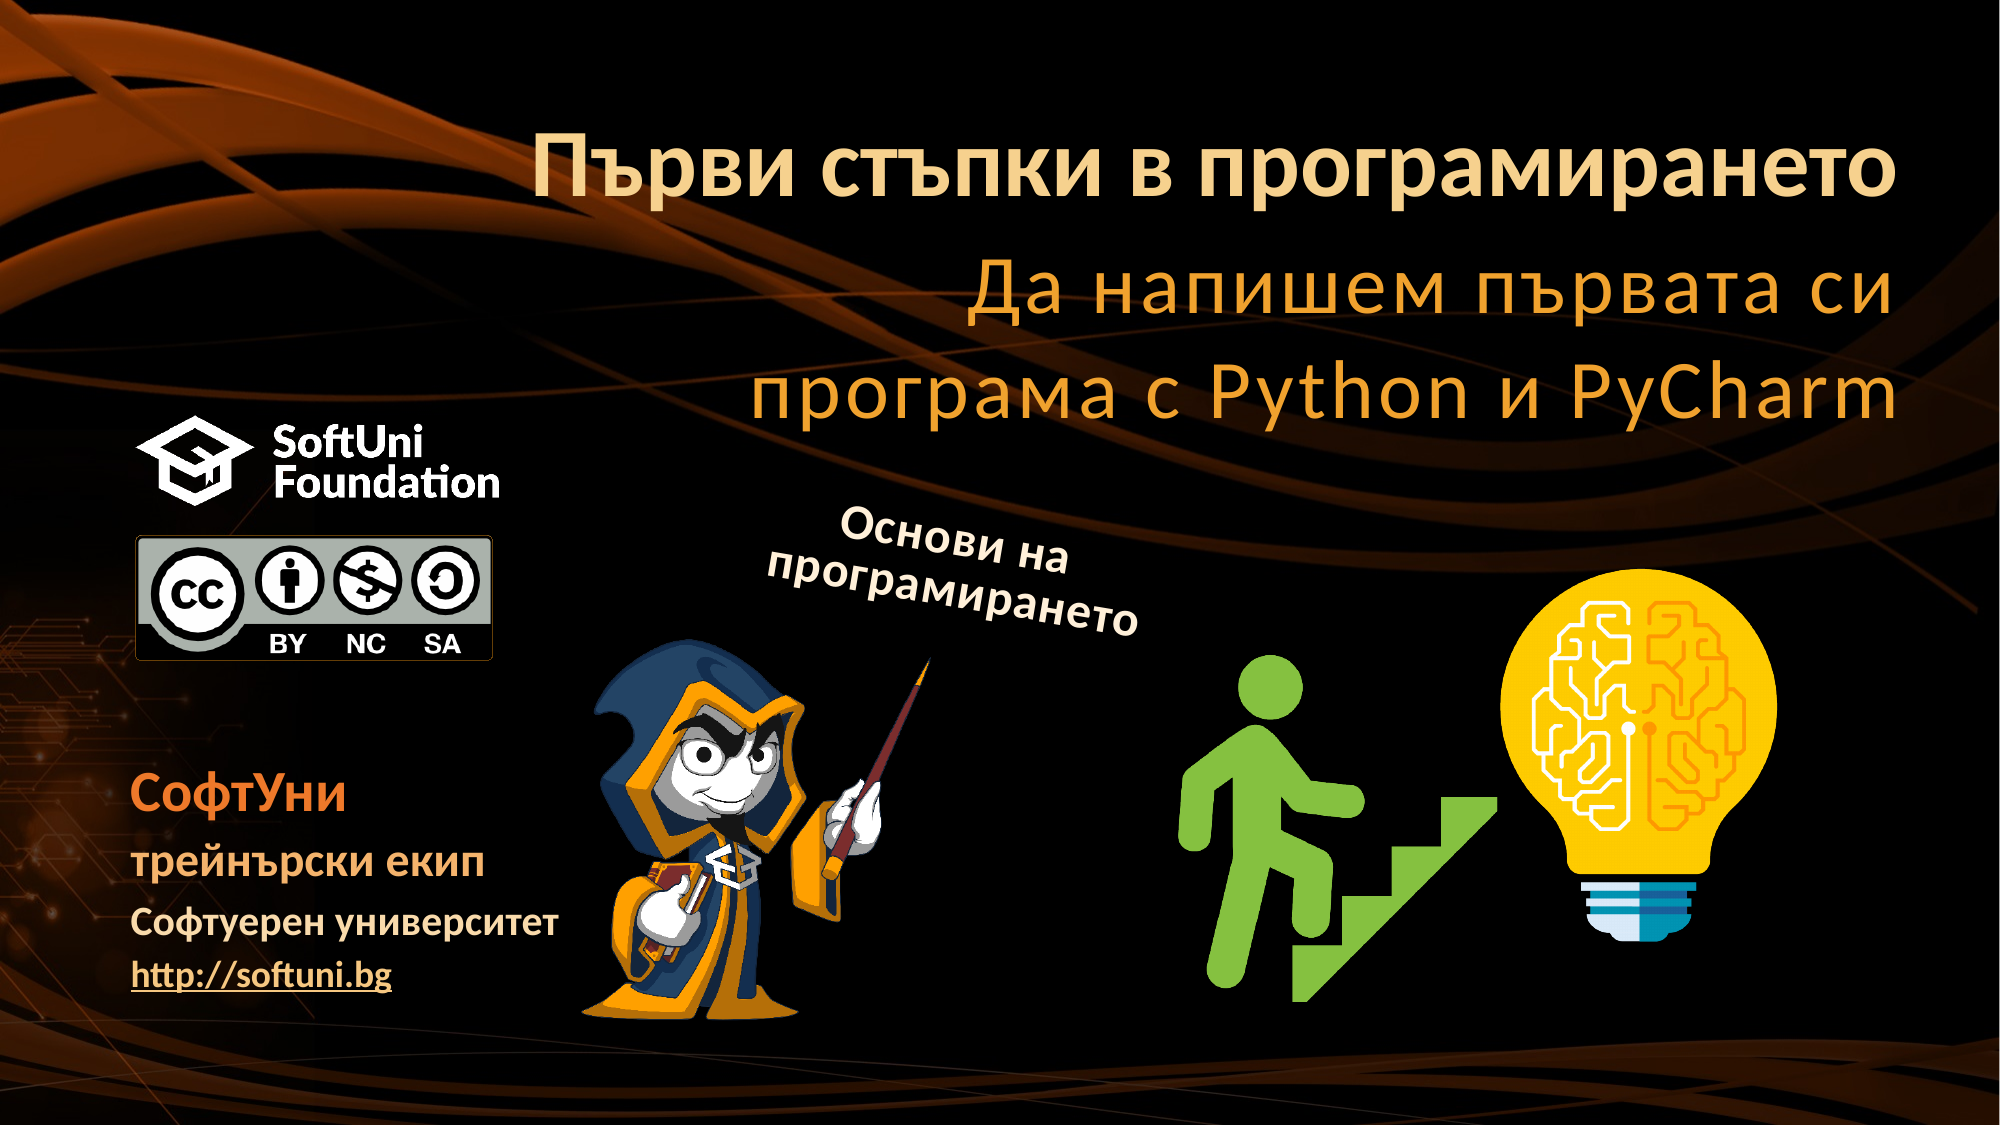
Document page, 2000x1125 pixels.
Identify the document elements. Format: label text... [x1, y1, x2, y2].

list http://softuni.bg [124, 942, 512, 1000]
list трейнърски екип [124, 819, 512, 886]
list СофтУни [124, 742, 512, 819]
picture [0, 0, 2000, 1125]
text_box Да напишем първата си програма с Python и PyCharm [602, 224, 1900, 441]
text_box Основи на програмирането [753, 475, 1169, 652]
title Първи стъпки в програмирането [452, 75, 1900, 255]
list Софтуерен университет [124, 886, 512, 942]
